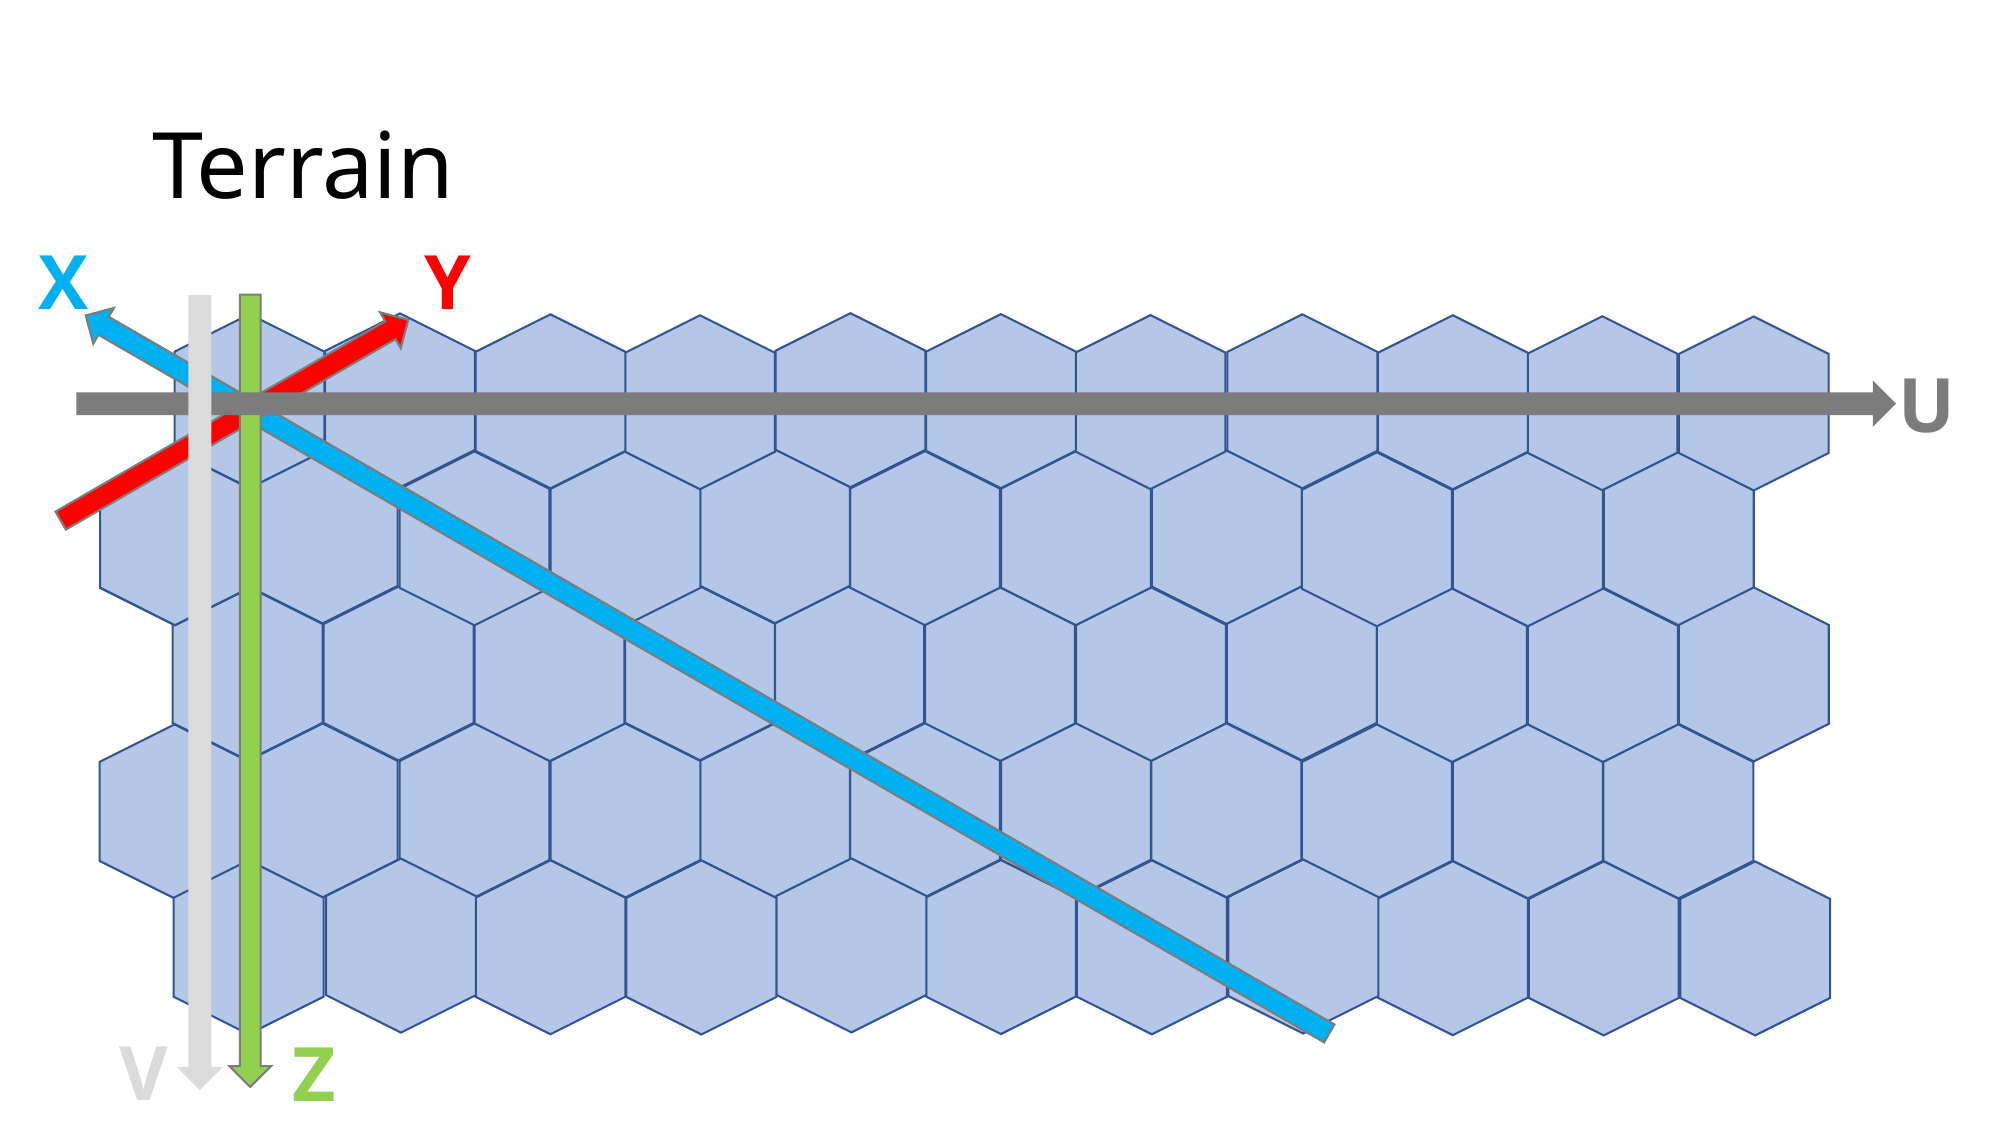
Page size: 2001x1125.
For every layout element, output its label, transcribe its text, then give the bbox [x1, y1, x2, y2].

text_box [172, 889, 188, 1006]
text_box [395, 312, 409, 318]
text_box [324, 588, 475, 760]
text_box [76, 392, 188, 416]
text_box [1227, 989, 1305, 1035]
text_box [399, 722, 551, 895]
text_box [262, 431, 311, 484]
title Terrain [137, 59, 1863, 278]
text_box [212, 468, 238, 608]
text_box [1375, 590, 1526, 760]
text_box [1300, 723, 1453, 896]
text_box [849, 452, 1002, 627]
text_box [262, 319, 326, 390]
text_box Z [278, 1019, 373, 1125]
text_box U [1883, 350, 1978, 455]
text_box [1227, 858, 1380, 1021]
text_box [775, 857, 928, 1034]
text_box [212, 380, 1883, 427]
text_box [1226, 416, 1379, 490]
text_box [1679, 860, 1832, 1037]
text_box [238, 293, 262, 392]
text_box [626, 642, 772, 761]
text_box [476, 313, 627, 392]
text_box [326, 326, 477, 392]
text_box [1677, 416, 1830, 492]
text_box [1225, 586, 1375, 761]
text_box [262, 460, 399, 624]
text_box [212, 432, 238, 481]
text_box [852, 772, 1000, 895]
text_box [1453, 723, 1602, 897]
text_box [702, 726, 852, 895]
text_box [226, 416, 274, 1089]
text_box [212, 375, 238, 392]
text_box [173, 380, 188, 392]
text_box [89, 320, 188, 388]
text_box [1226, 313, 1379, 392]
text_box [1602, 455, 1755, 626]
text_box [1150, 722, 1300, 896]
text_box [1377, 860, 1529, 1037]
text_box [1527, 416, 1678, 492]
text_box [639, 586, 777, 700]
text_box [925, 858, 1077, 1036]
text_box [551, 453, 702, 621]
text_box [626, 859, 778, 1036]
text_box [99, 461, 188, 627]
text_box [1150, 453, 1300, 625]
text_box [262, 592, 324, 755]
text_box [1001, 722, 1150, 886]
text_box [262, 416, 1336, 1044]
text_box [212, 596, 238, 754]
text_box [324, 321, 381, 353]
text_box [54, 433, 188, 531]
text_box [625, 416, 777, 491]
text_box [1076, 416, 1227, 491]
text_box [777, 416, 927, 489]
text_box [262, 310, 409, 392]
text_box [212, 742, 238, 876]
text_box V [104, 1018, 200, 1124]
text_box [627, 314, 777, 392]
text_box [173, 343, 188, 360]
text_box [1529, 315, 1678, 392]
text_box [406, 452, 551, 570]
text_box [98, 723, 188, 899]
text_box [173, 416, 188, 441]
text_box [1378, 416, 1529, 491]
text_box [1074, 589, 1225, 759]
text_box [285, 416, 326, 440]
text_box [212, 416, 238, 447]
text_box [1077, 902, 1227, 1036]
text_box [308, 382, 326, 392]
text_box [774, 312, 927, 392]
text_box [1677, 586, 1830, 763]
text_box [777, 588, 926, 751]
text_box [926, 589, 1074, 759]
text_box [1526, 590, 1677, 760]
text_box [475, 416, 627, 490]
text_box [262, 723, 399, 896]
text_box [1602, 723, 1755, 897]
text_box X [23, 227, 118, 333]
text_box [1677, 315, 1830, 392]
text_box [702, 453, 852, 624]
text_box [865, 722, 1002, 830]
text_box [212, 864, 238, 1031]
text_box [171, 621, 188, 729]
text_box [1300, 453, 1453, 628]
text_box [1528, 860, 1679, 1037]
text_box [262, 865, 325, 1029]
text_box Y [409, 227, 505, 333]
text_box [1098, 859, 1227, 960]
text_box [324, 857, 477, 1034]
text_box [326, 416, 477, 486]
text_box [398, 511, 542, 627]
text_box [1001, 453, 1152, 627]
text_box [927, 313, 1077, 392]
text_box [1077, 313, 1226, 392]
text_box [212, 318, 238, 389]
text_box [550, 722, 702, 896]
text_box [1379, 314, 1529, 392]
text_box [1453, 454, 1603, 628]
text_box [475, 593, 626, 759]
text_box [926, 416, 1077, 490]
text_box [475, 859, 627, 1036]
text_box [188, 295, 224, 1090]
